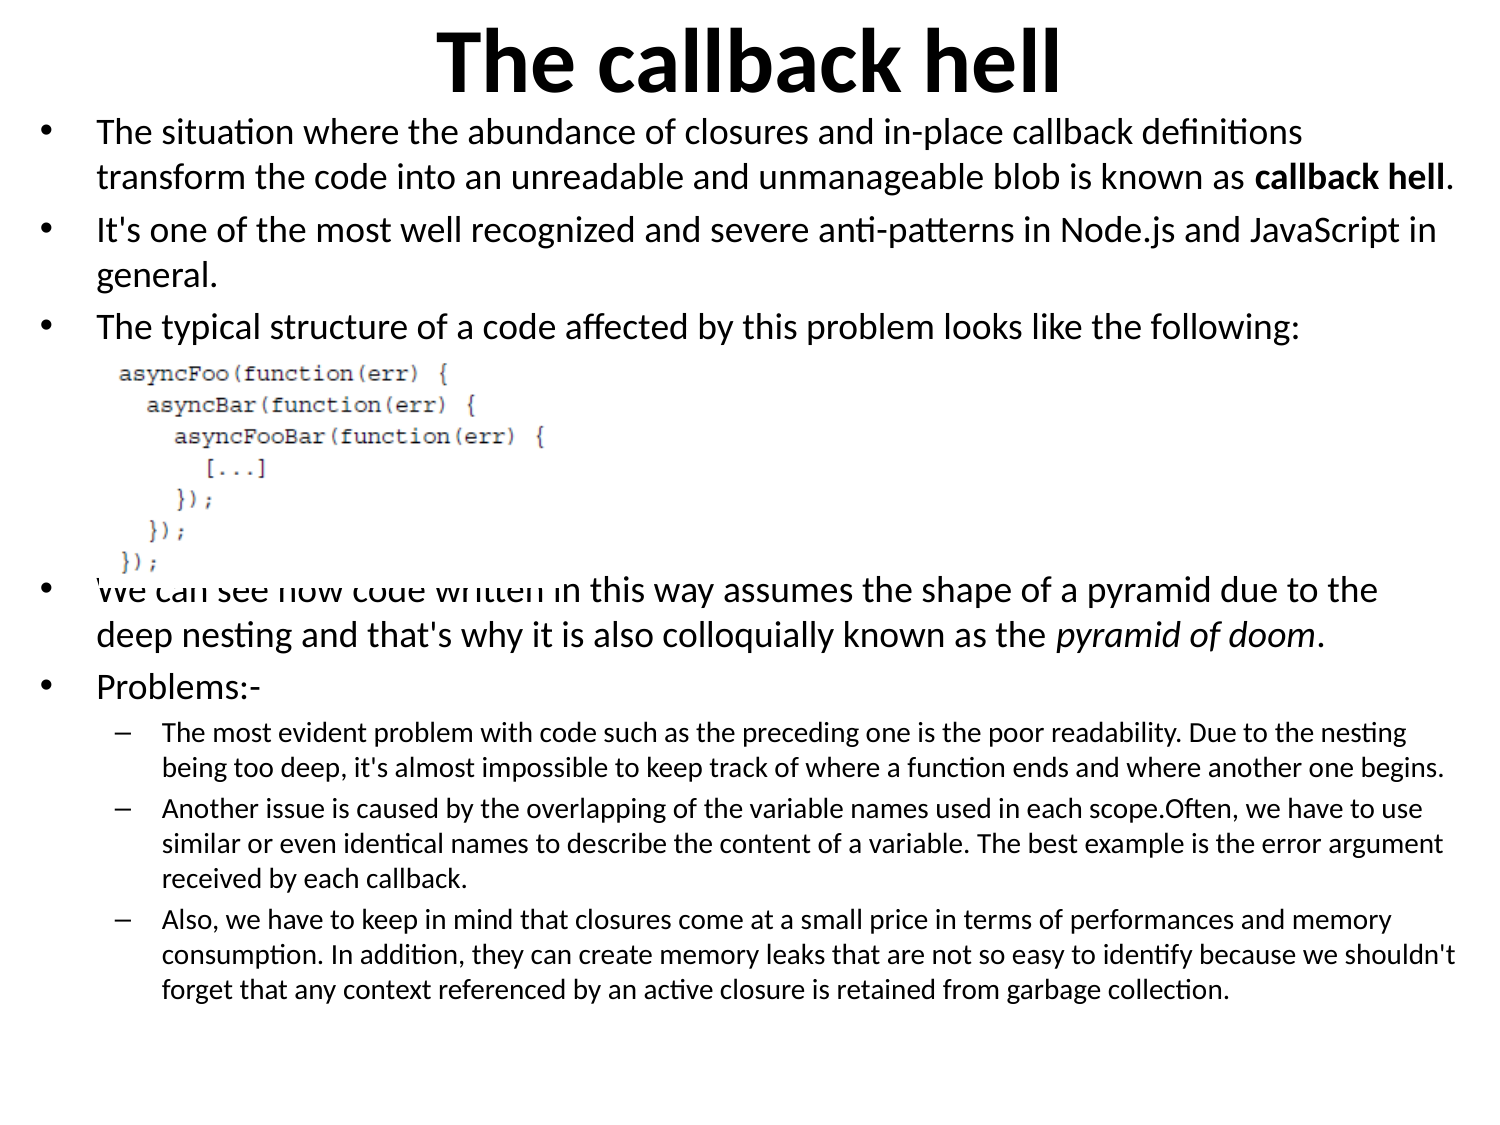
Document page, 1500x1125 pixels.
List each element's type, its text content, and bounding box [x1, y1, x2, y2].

title The callback hell [75, 0, 1425, 99]
list The situation where the abundance of closures and in-place callback definitions transform the code into an unreadable and unmanageable blob is known as callback hell. It's one of the most well recognized and severe anti-patterns in Node.js and JavaScript in general. The typical structure of a code affected by this problem looks like the following: We can see how code written in this way assumes the shape of a pyramid due to the deep nesting and that's why it is also colloquially known as the pyramid of doom. Problems:- The most evident problem with code such as the preceding one is the poor readability. Due to the nesting being too deep, it's almost impossible to keep track of where a function ends and where another one begins. Another issue is caused by the overlapping of the variable names used in each scope.Often, we have to use similar or even identical names to describe the content of a variable. The best example is the error argument received by each callback. Also, we have to keep in mind that closures come at a small price in terms of performances and memory consumption. In addition, they can create memory leaks that are not so easy to identify because we shouldn't forget that any context referenced by an active closure is retained from garbage collection. [24, 99, 1475, 1125]
picture [99, 351, 560, 588]
